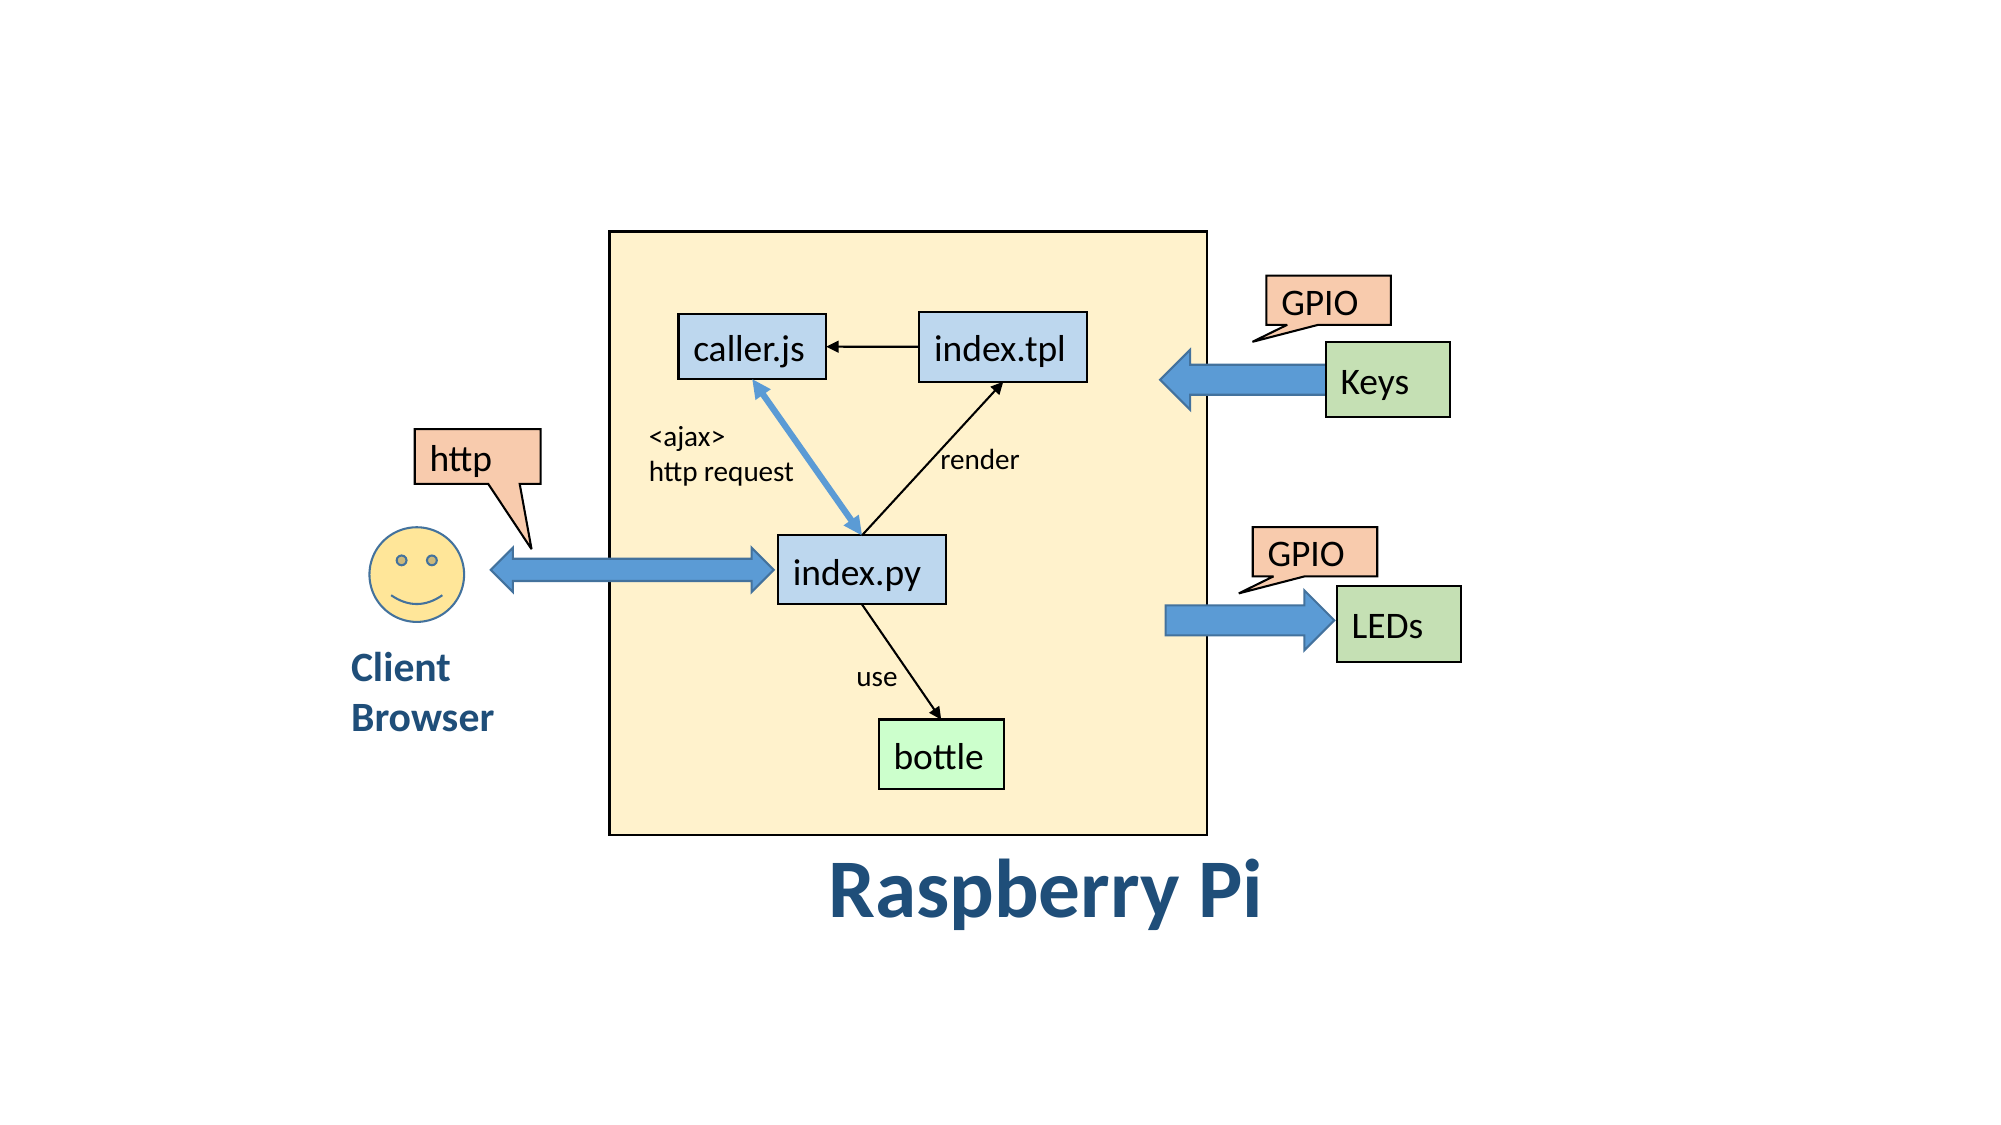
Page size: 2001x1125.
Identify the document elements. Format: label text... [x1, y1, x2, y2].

text_box index.py [777, 536, 947, 605]
text_box LEDs [1336, 585, 1462, 663]
text_box render [1004, 432, 1035, 483]
text_box Raspberry Pi [813, 826, 1279, 942]
text_box GPIO [1238, 526, 1379, 595]
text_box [861, 381, 1004, 536]
text_box [368, 526, 466, 623]
text_box index.tpl [918, 311, 1088, 383]
text_box http [413, 428, 542, 550]
text_box GPIO [1252, 274, 1392, 343]
text_box Keys [1325, 341, 1451, 418]
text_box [752, 379, 862, 536]
text_box [489, 545, 776, 595]
text_box Client Browser [336, 632, 539, 748]
text_box [1164, 587, 1336, 653]
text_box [861, 604, 942, 720]
text_box <ajax> http request [634, 409, 752, 495]
text_box bottle [878, 718, 1005, 790]
text_box use [841, 650, 861, 700]
text_box [608, 230, 1208, 836]
text_box caller.js [677, 313, 827, 380]
text_box [1158, 347, 1325, 413]
